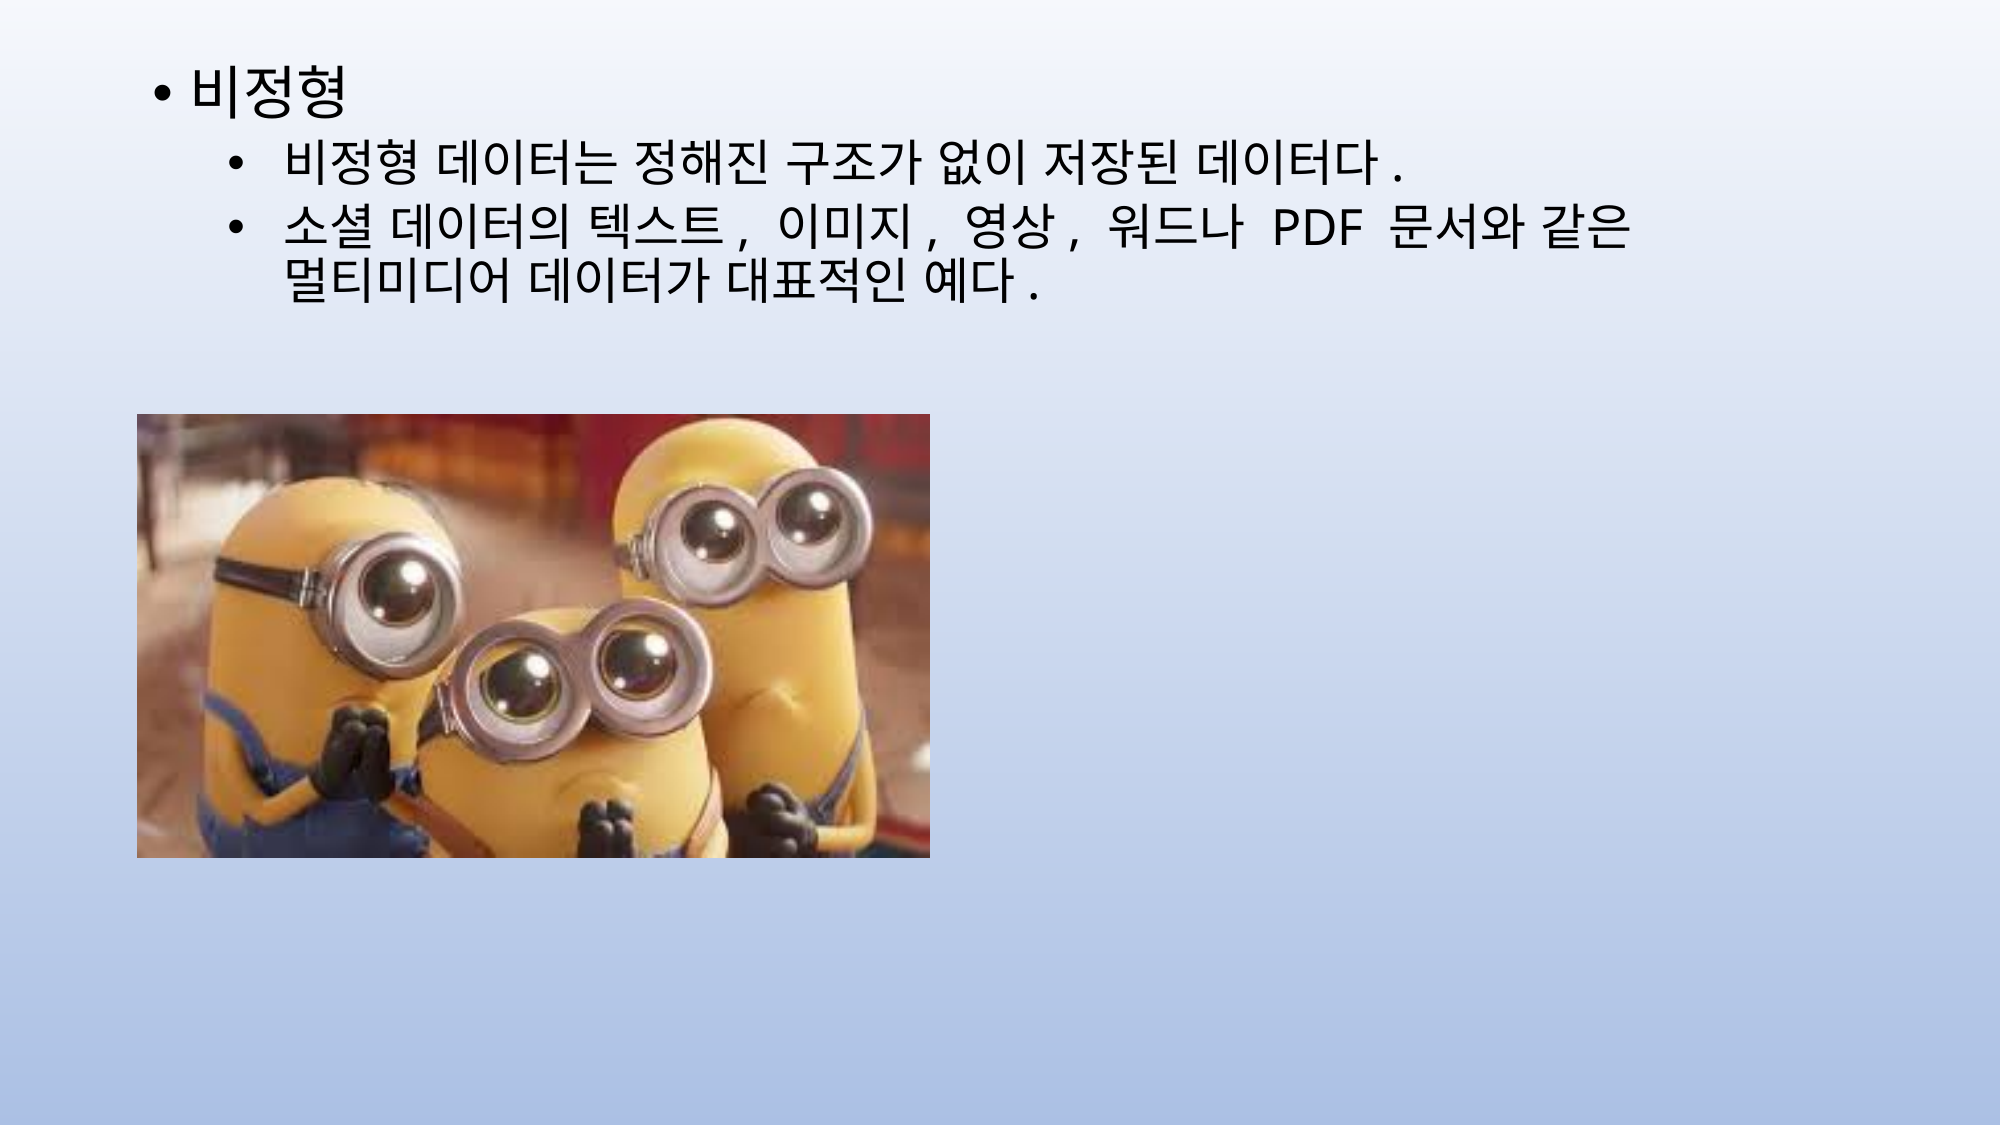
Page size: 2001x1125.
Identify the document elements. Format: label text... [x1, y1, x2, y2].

picture [137, 414, 930, 858]
list 비정형 비정형 데이터는 정해진 구조가 없이 저장된 데이터다. 소셜 데이터의 텍스트, 이미지, 영상, 워드나 PDF 문서와 같은 멀티미디어 데이터가 대표적인 예다. [137, 57, 1863, 772]
